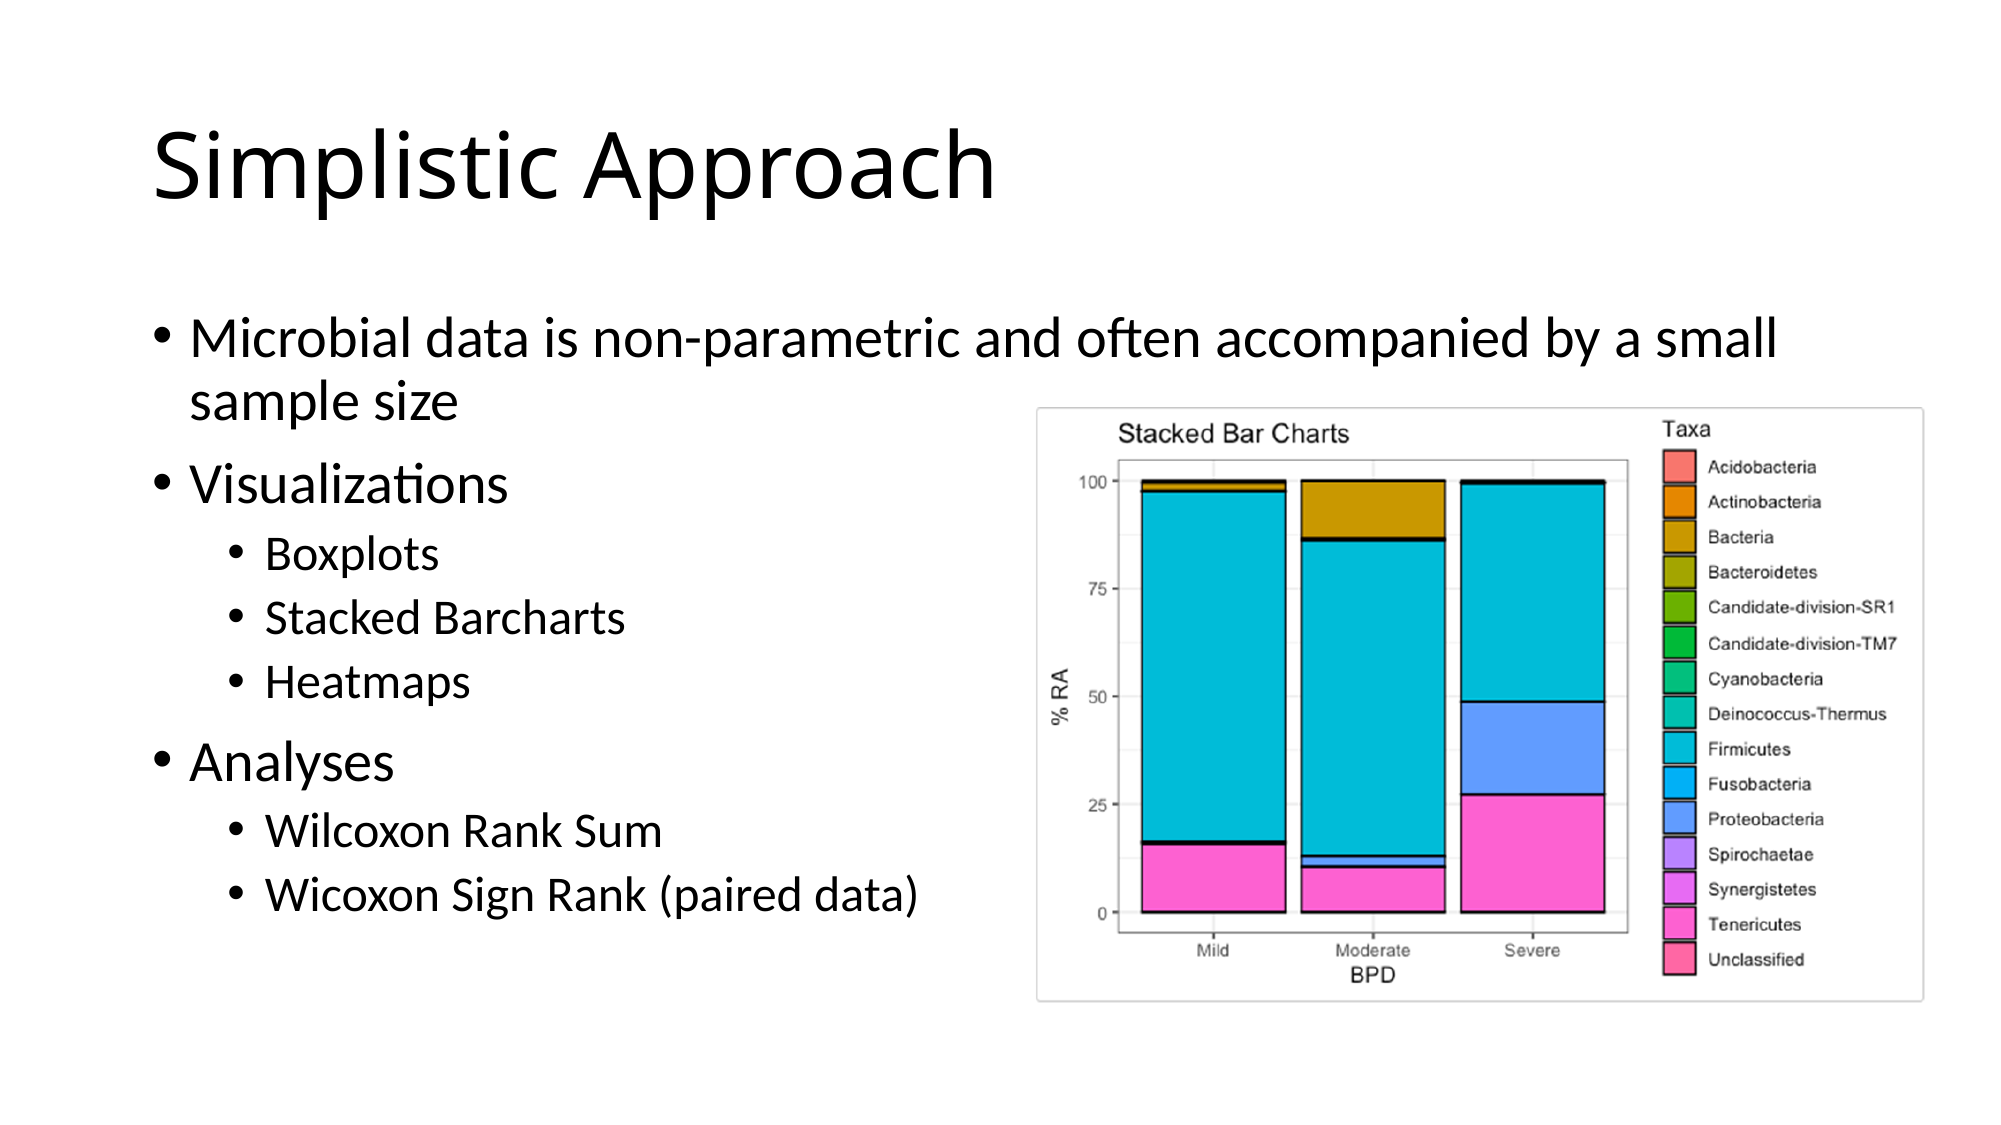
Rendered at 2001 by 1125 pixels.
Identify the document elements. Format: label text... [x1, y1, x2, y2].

picture [999, 407, 1959, 1014]
title Simplistic Approach [137, 59, 1863, 278]
list Microbial data is non-parametric and often accompanied by a small sample size Visualizations Boxplots Stacked Barcharts Heatmaps Analyses Wilcoxon Rank Sum Wicoxon Sign Rank (paired data) [137, 299, 1863, 1014]
